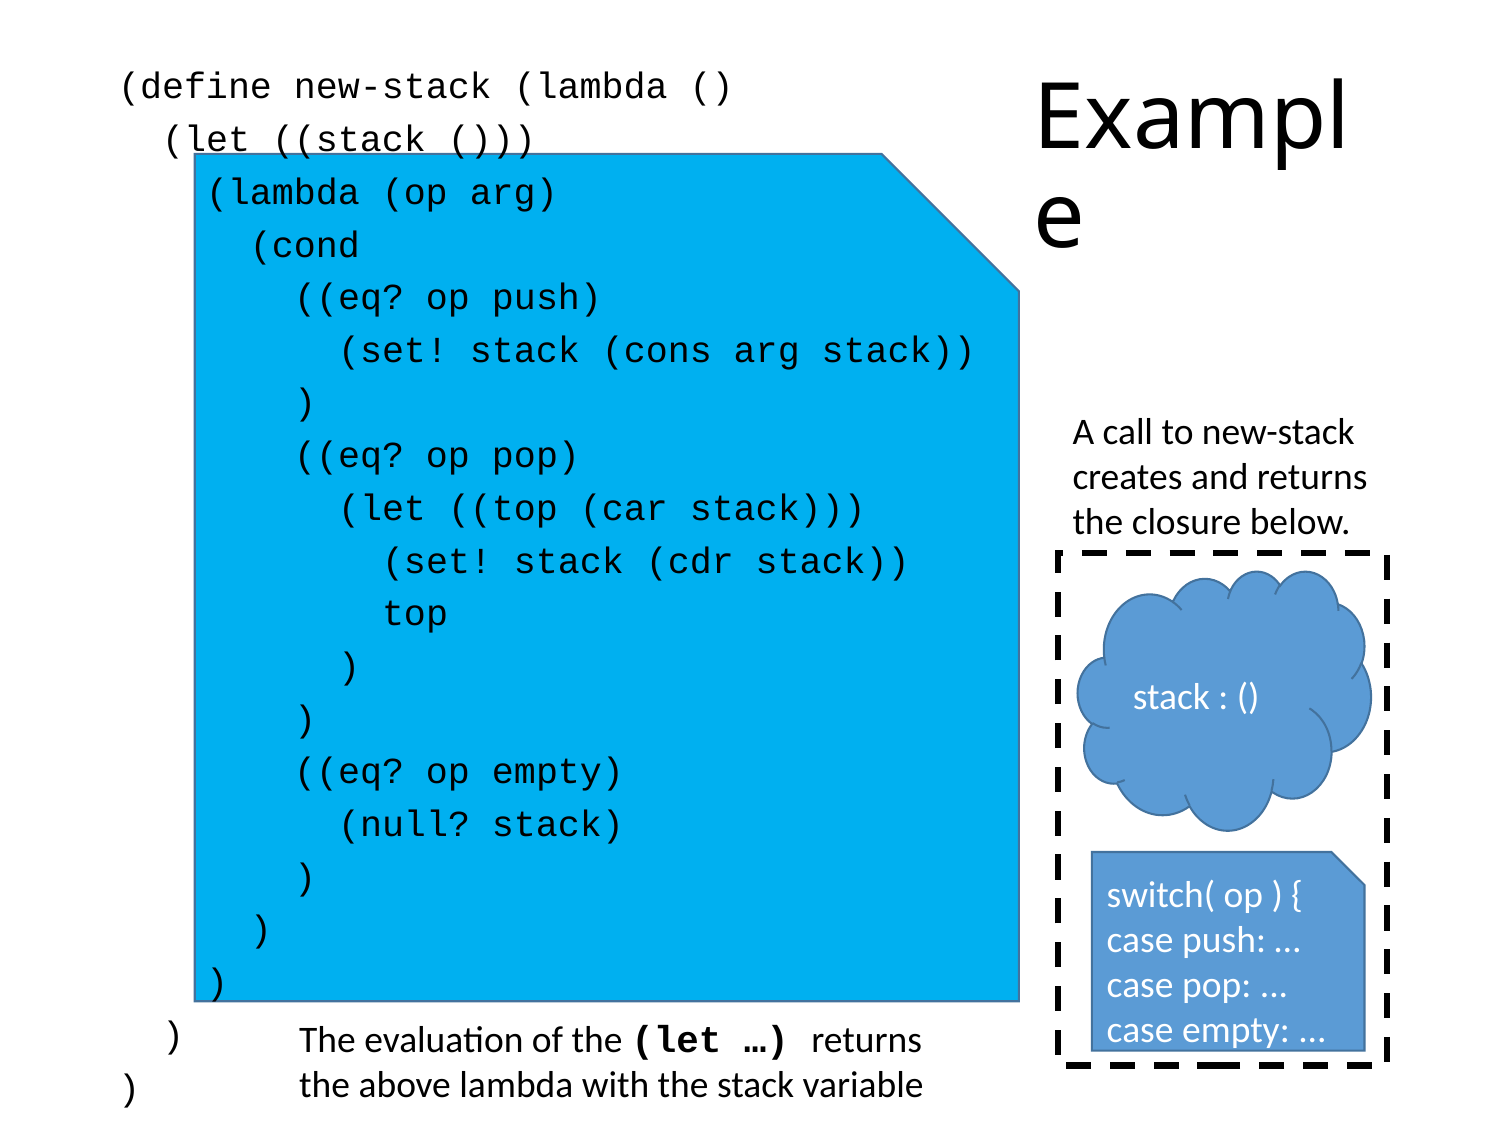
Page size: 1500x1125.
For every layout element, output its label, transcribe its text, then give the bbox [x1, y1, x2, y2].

text_box A call to new-stack creates and returns the closure below. [1057, 399, 1387, 549]
text_box [1057, 552, 1388, 1067]
list (define new-stack (lambda () (let ((stack ())) (lambda (op arg) (cond ((eq? op push) (set! stack (cons arg stack)) ) ((eq? op pop) (let ((top (car stack))) (set! stack (cdr stack)) top ) ) ((eq? op empty) (null? stack) ) ) ) ) ) [103, 59, 1023, 1125]
text_box The evaluation of the (let …) returns the above lambda with the stack variable [284, 1007, 947, 1113]
title Example [1023, 59, 1397, 278]
